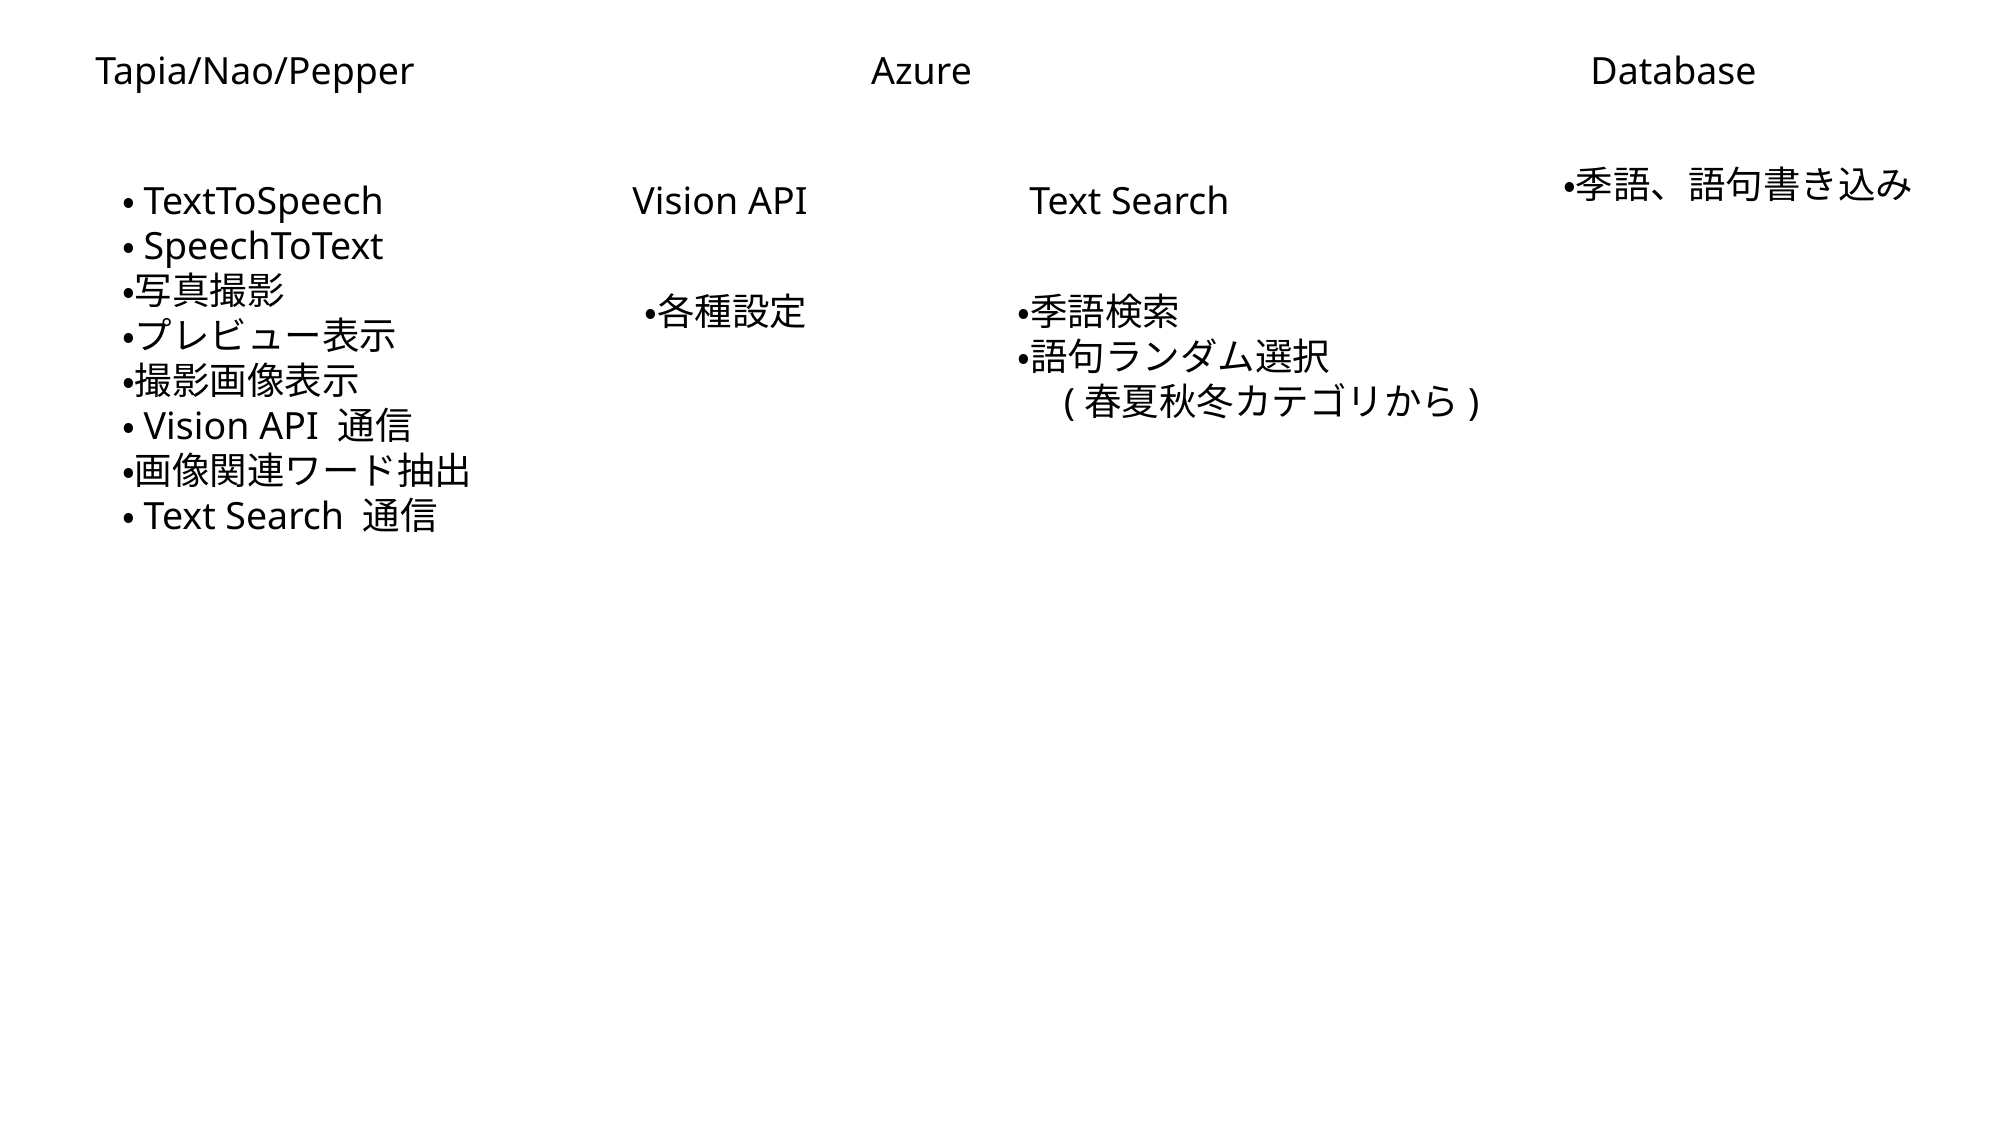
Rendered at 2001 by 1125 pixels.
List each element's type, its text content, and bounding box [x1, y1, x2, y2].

text_box ・各種設定 [629, 280, 822, 340]
text_box ・季語、語句書き込み [1548, 153, 1929, 214]
text_box ・季語検索 ・語句ランダム選択 (春夏秋冬カテゴリから) [1002, 280, 1495, 430]
text_box Database [1575, 39, 1772, 99]
text_box Text Search [1014, 169, 1245, 230]
text_box ・TextToSpeech ・SpeechToText ・写真撮影 ・プレビュー表示 ・撮影画像表示 ・Vision API 通信 ・画像関連ワード抽出 ・Text Search 通信 [107, 169, 488, 545]
text_box Vision API [617, 169, 823, 230]
text_box Tapia/Nao/Pepper [80, 39, 430, 99]
text_box Azure [856, 39, 987, 99]
